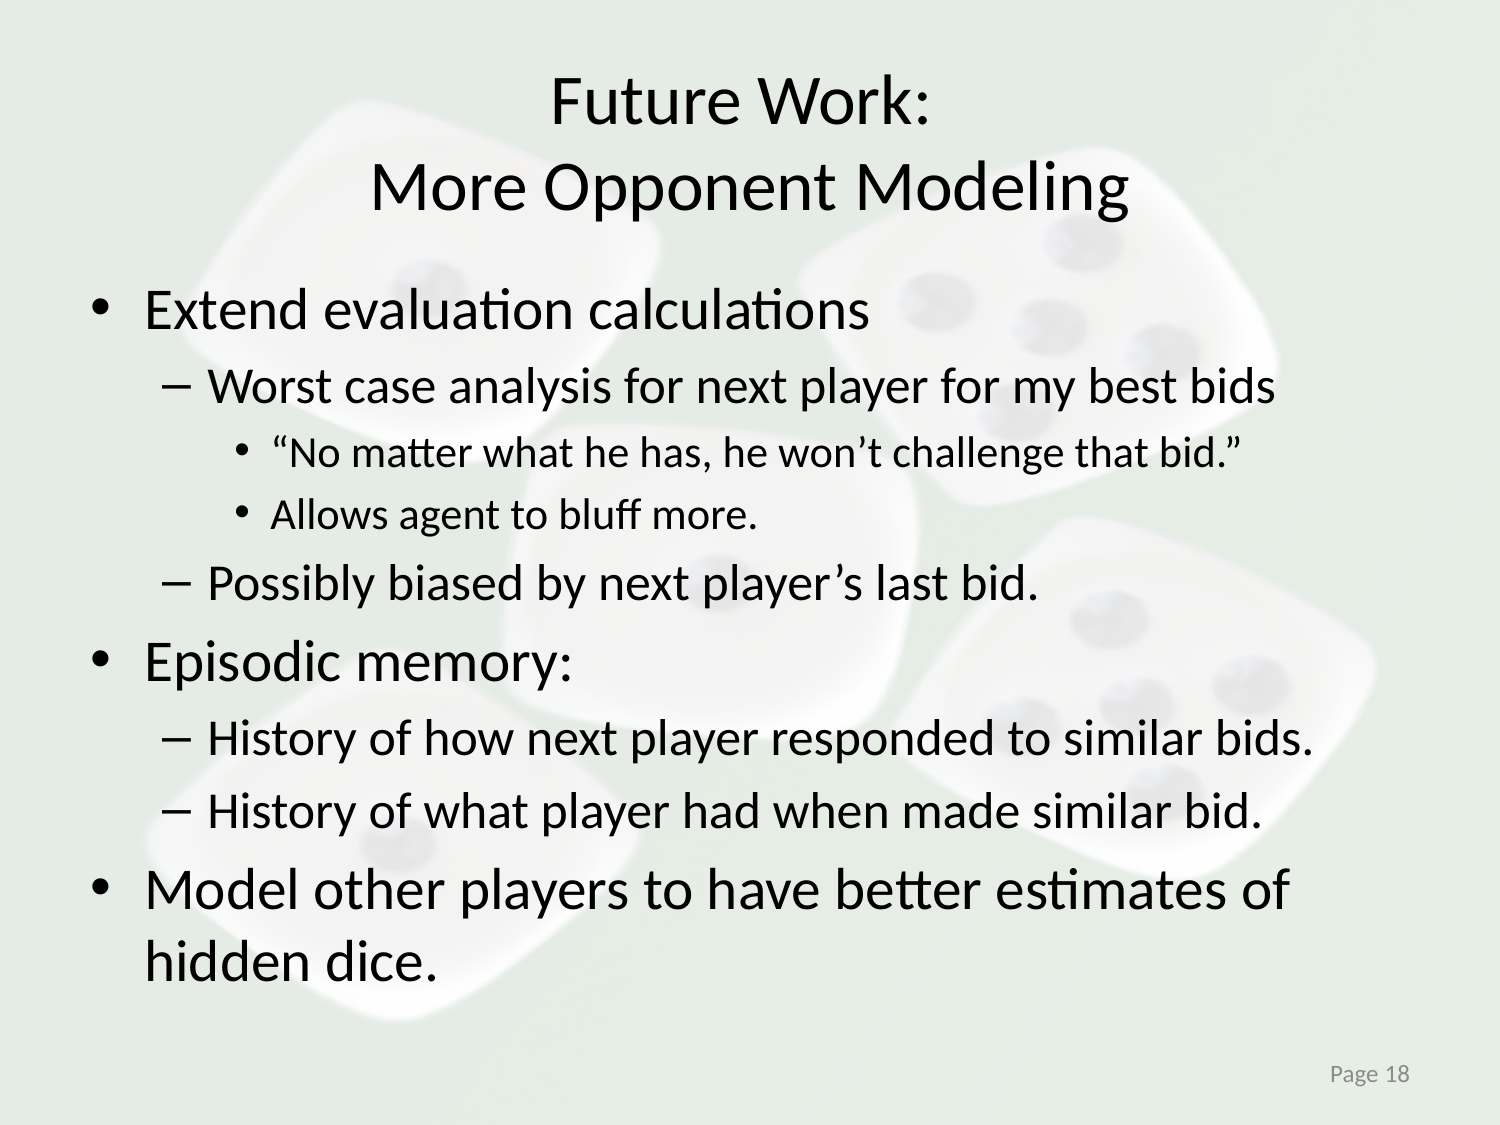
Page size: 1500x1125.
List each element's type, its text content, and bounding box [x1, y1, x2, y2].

slide_number Page 18 [1074, 1042, 1425, 1103]
list Extend evaluation calculations Worst case analysis for next player for my best bids “No matter what he has, he won’t challenge that bid.” Allows agent to bluff more. Possibly biased by next player’s last bid. Episodic memory: History of how next player responded to similar bids. History of what player had when made similar bid. Model other players to have better estimates of hidden dice. [75, 262, 1450, 1005]
title Future Work: More Opponent Modeling [75, 45, 1425, 233]
